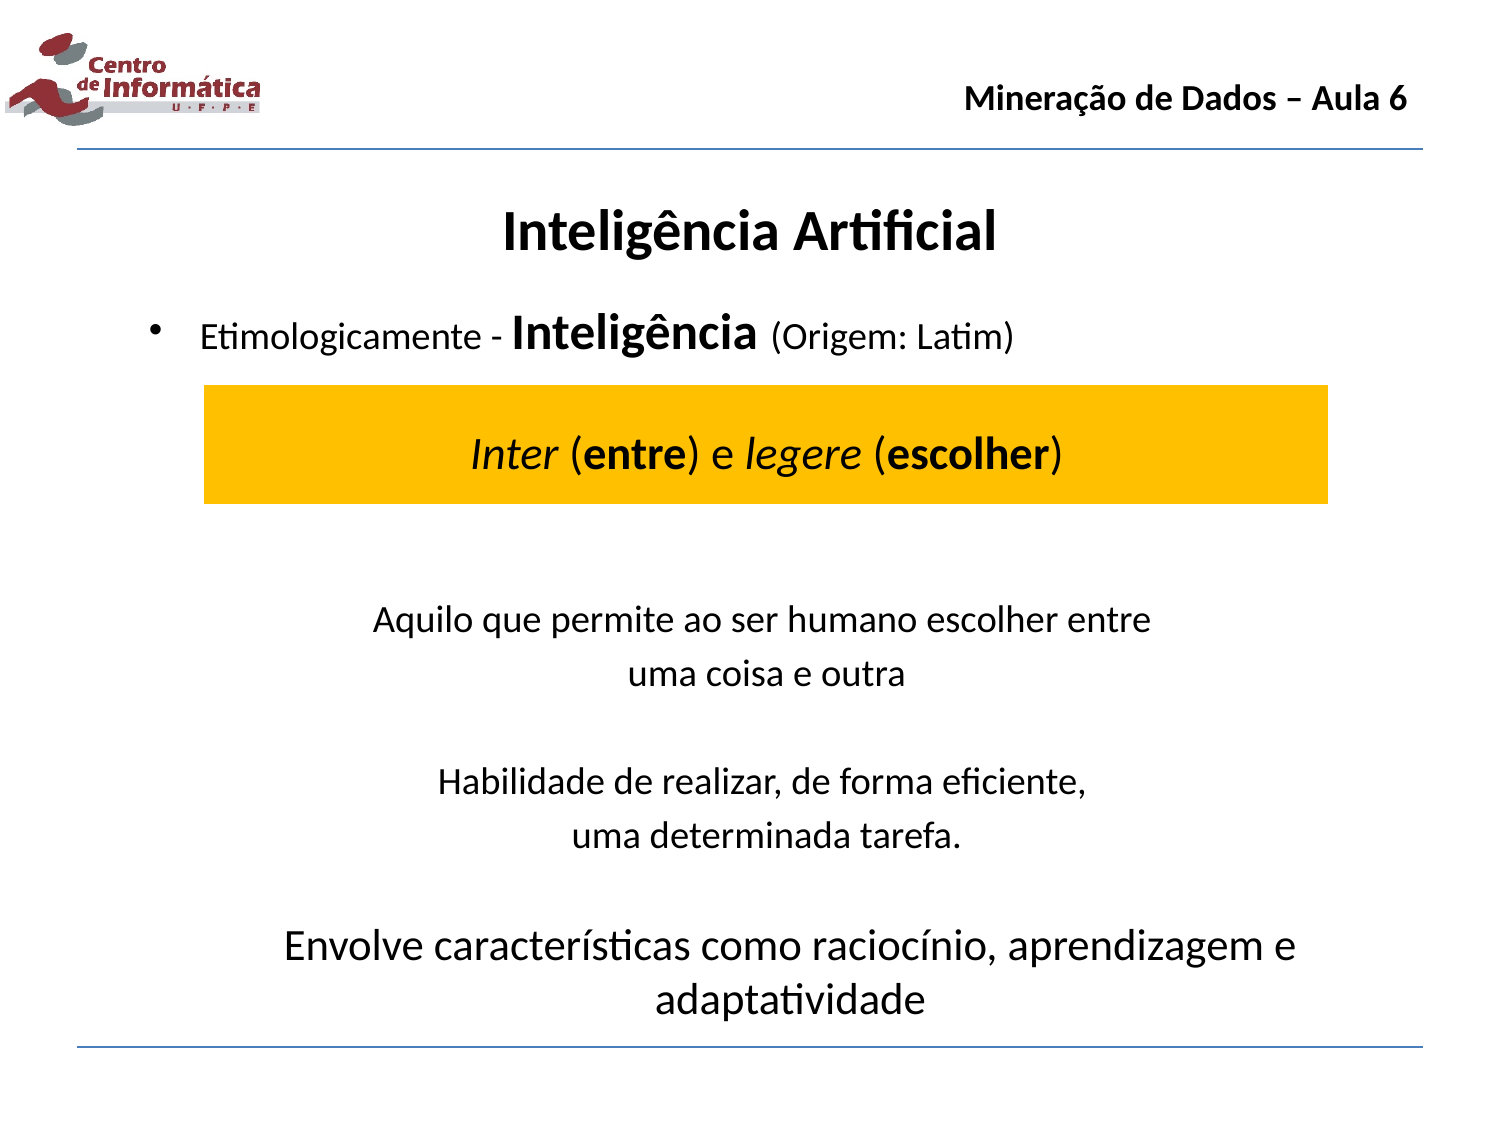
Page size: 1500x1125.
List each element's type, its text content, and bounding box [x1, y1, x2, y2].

text_box Etimologicamente - Inteligência (Origem: Latim) Inter (entre) e legere (escolher) Aquilo que permite ao ser humano escolher entre uma coisa e outra Habilidade de realizar, de forma eficiente, uma determinada tarefa. Envolve características como raciocínio, aprendizagem e adaptatividade [134, 290, 1400, 1034]
picture [5, 33, 260, 126]
list Inteligência Artificial [76, 184, 1424, 267]
list Mineração de Dados – Aula 6 [301, 66, 1424, 126]
